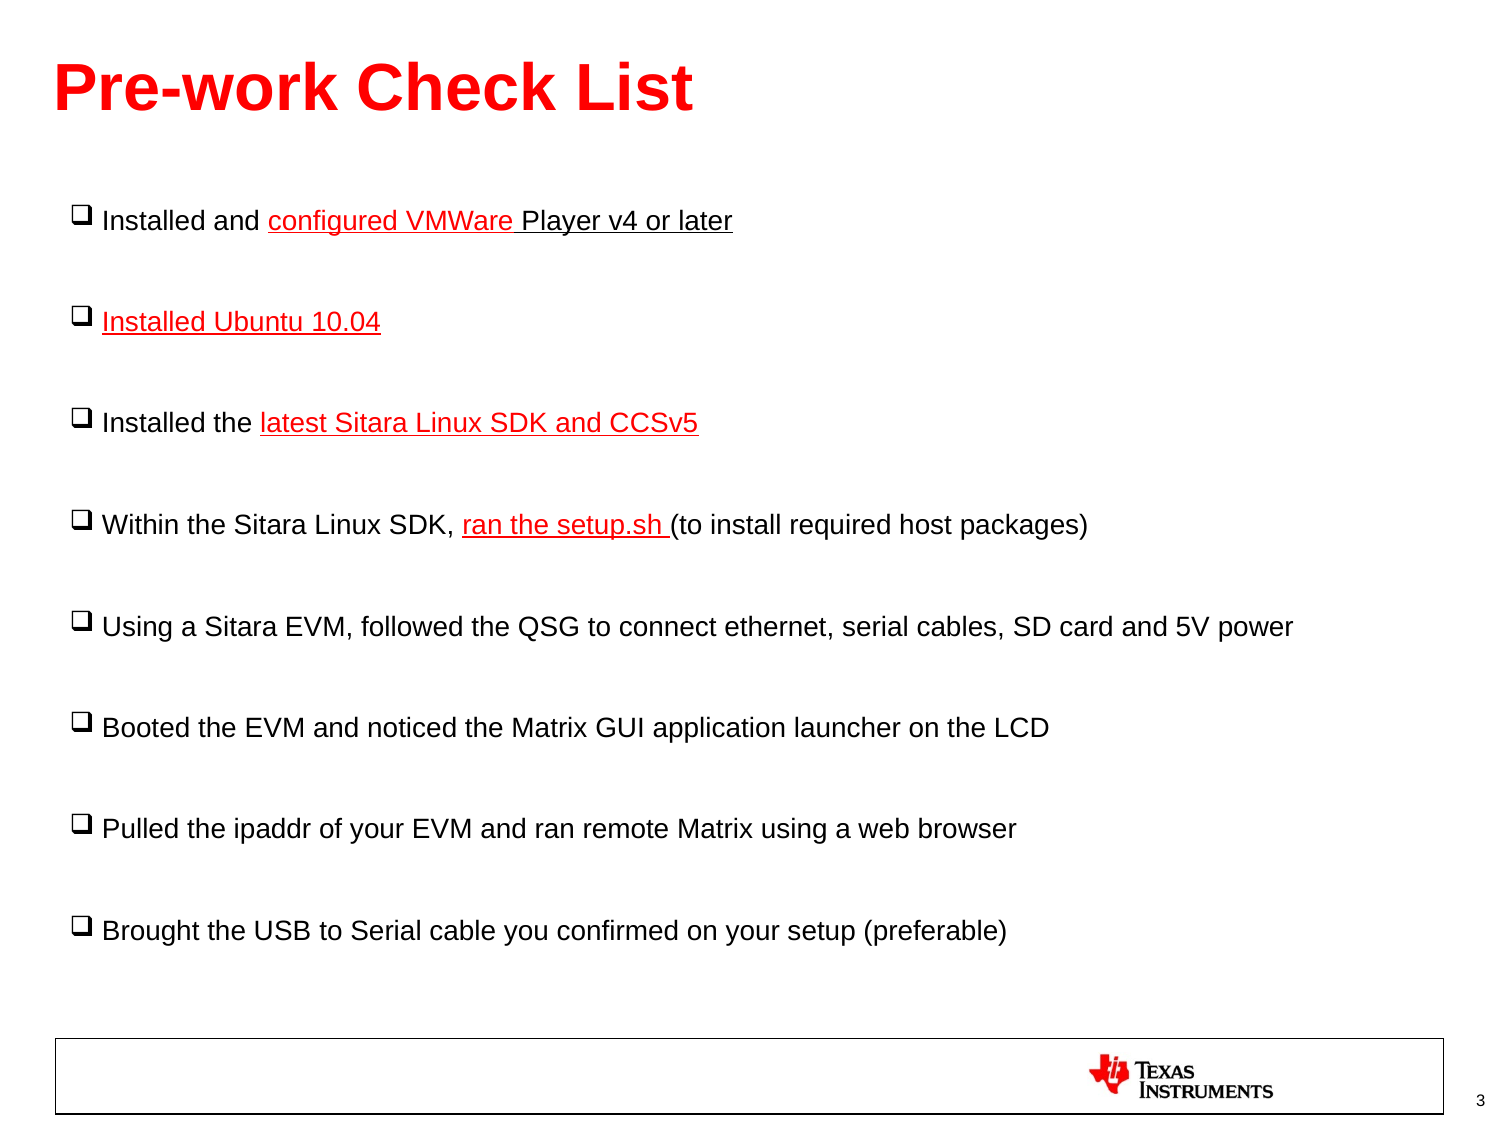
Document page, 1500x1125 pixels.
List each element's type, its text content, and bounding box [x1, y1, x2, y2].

list Installed and configured VMWare Player v4 or later Installed Ubuntu 10.04 Installed the latest Sitara Linux SDK and CCSv5 Within the Sitara Linux SDK, ran the setup.sh (to install required host packages) Using a Sitara EVM, followed the QSG to connect ethernet, serial cables, SD card and 5V power Booted the EVM and noticed the Matrix GUI application launcher on the LCD Pulled the ipaddr of your EVM and ran remote Matrix using a web browser Brought the USB to Serial cable you confirmed on your setup (preferable) [54, 194, 1444, 965]
picture [1087, 1052, 1274, 1099]
title Pre-work Check List [38, 23, 1426, 157]
